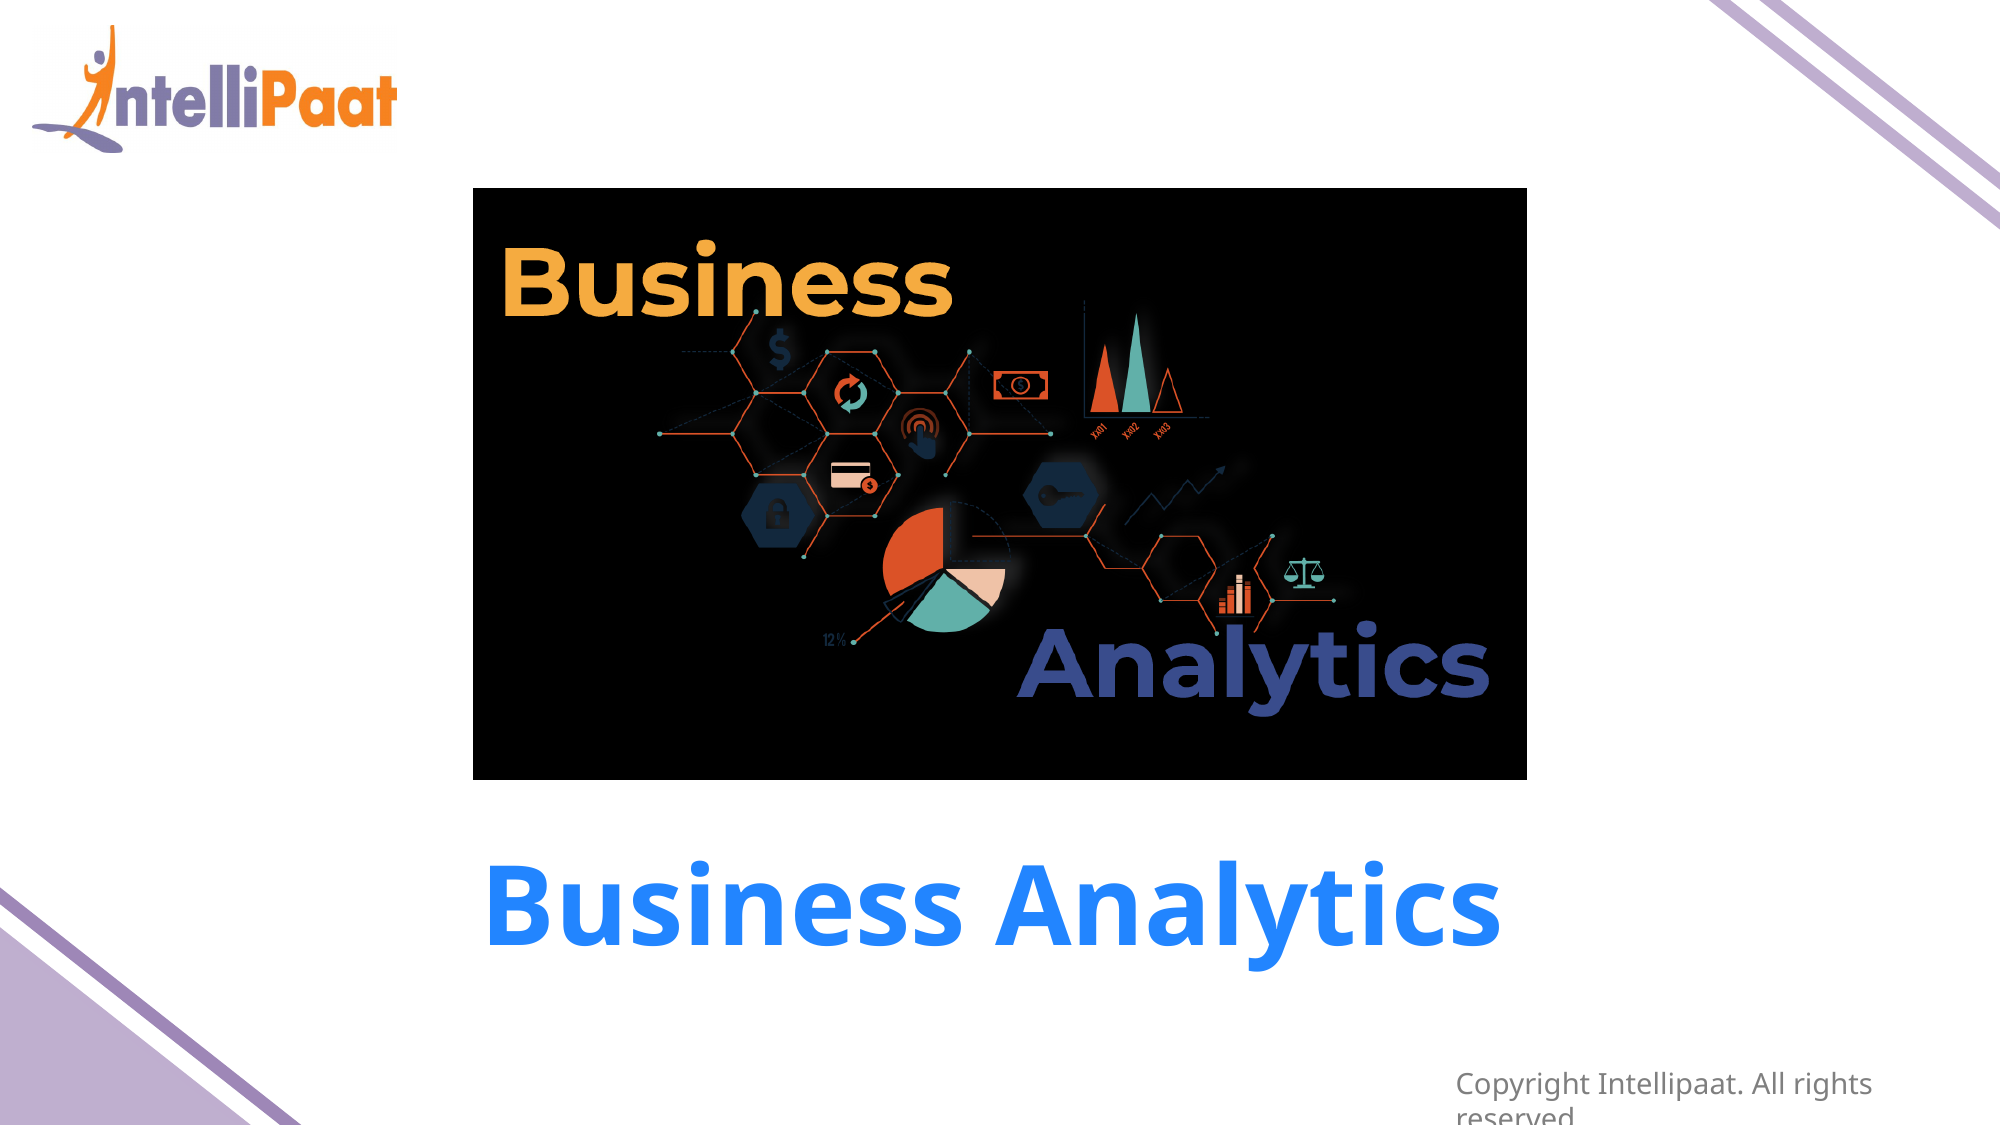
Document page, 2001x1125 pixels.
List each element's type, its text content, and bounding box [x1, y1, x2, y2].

picture [473, 187, 1527, 781]
text_box Business Analytics [583, 846, 1779, 973]
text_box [0, 702, 579, 1125]
picture [32, 25, 397, 153]
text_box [1429, 0, 2000, 424]
